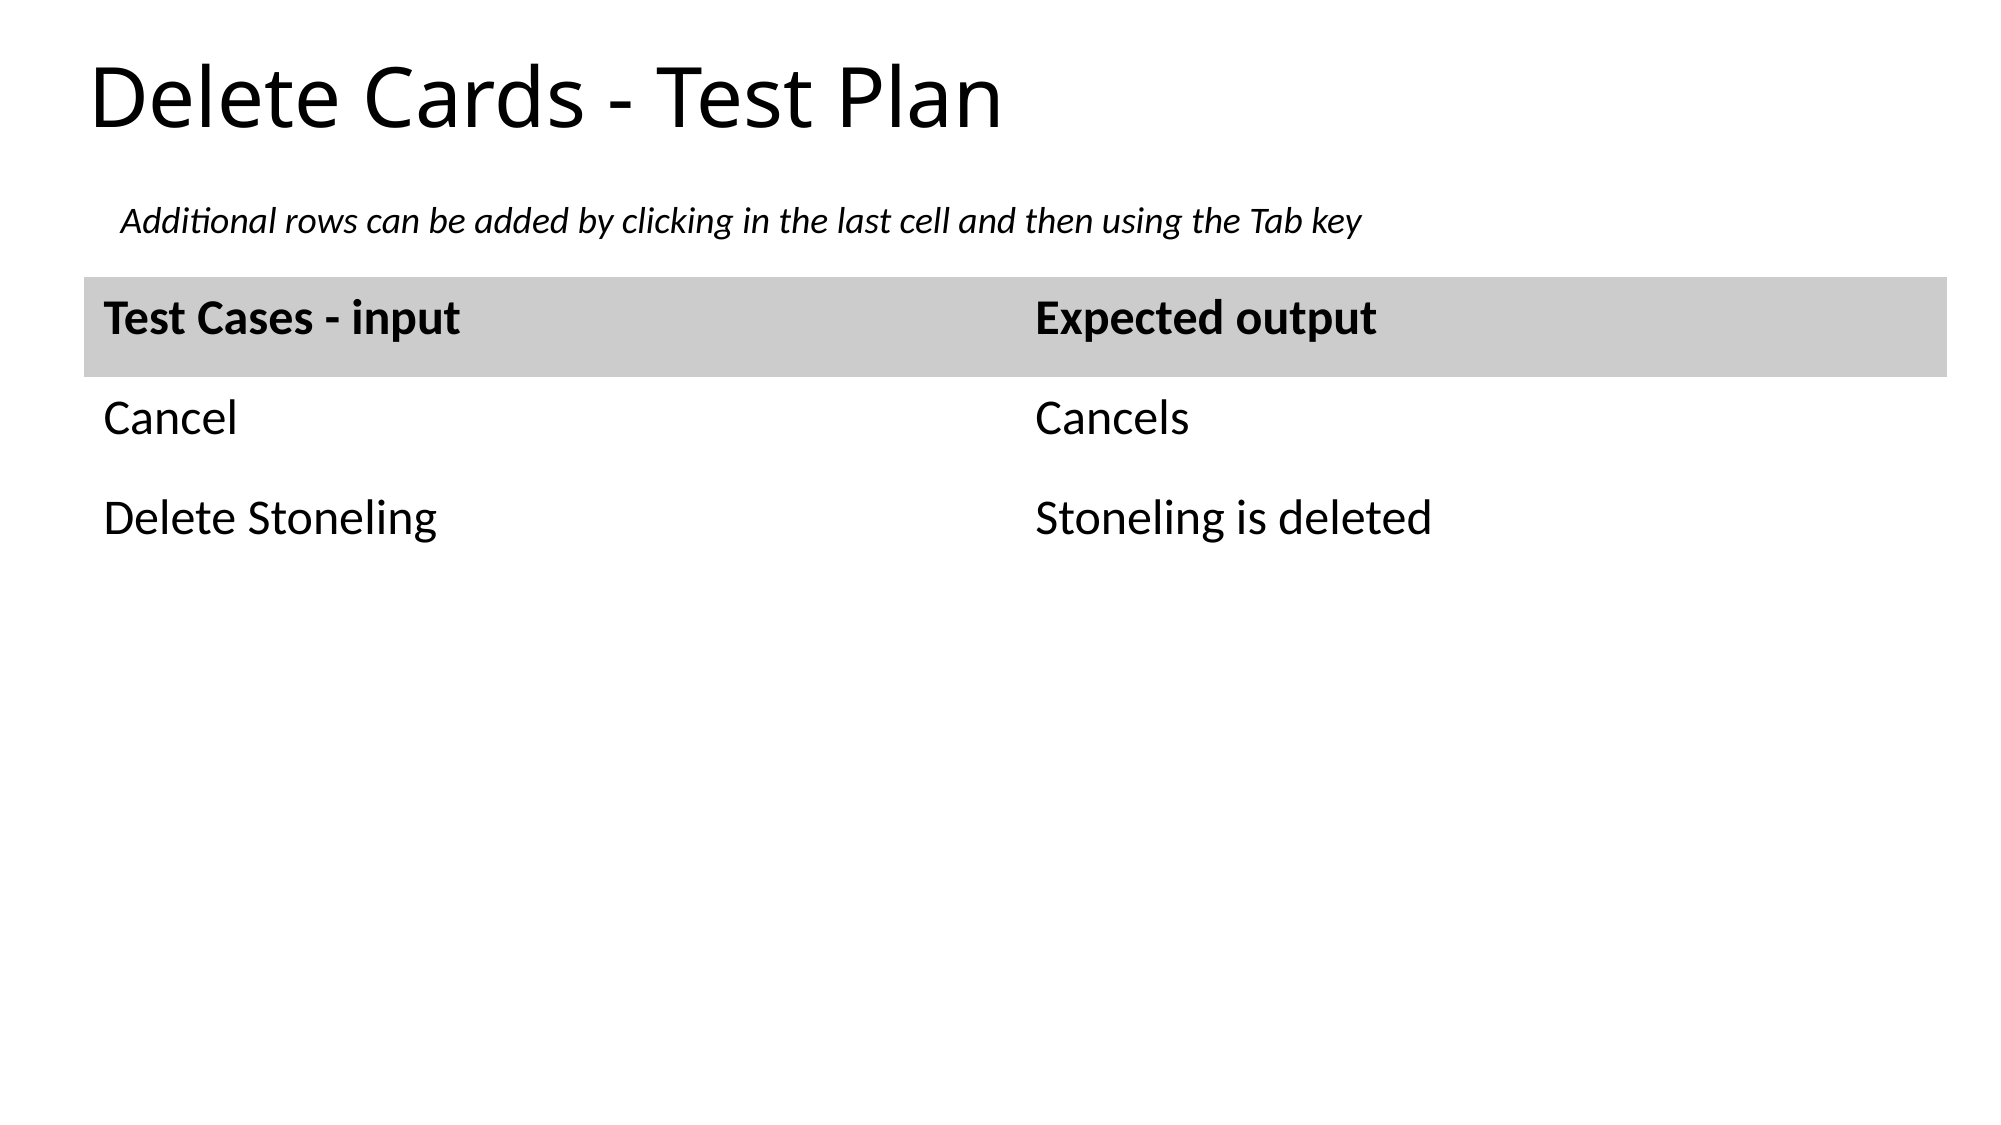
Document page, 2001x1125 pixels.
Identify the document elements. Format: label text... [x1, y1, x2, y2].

title Delete Cards - Test Plan [68, 35, 1932, 161]
table_cell Cancel [84, 377, 1015, 477]
table_cell Stoneling is deleted [1015, 477, 1947, 577]
table_header Expected output [1015, 277, 1947, 377]
table_header Test Cases - input [84, 277, 1015, 377]
text_box Additional rows can be added by clicking in the last cell and then using the Tab key [105, 188, 1747, 249]
table_cell Delete Stoneling [84, 477, 1015, 577]
table_cell Cancels [1015, 377, 1947, 477]
